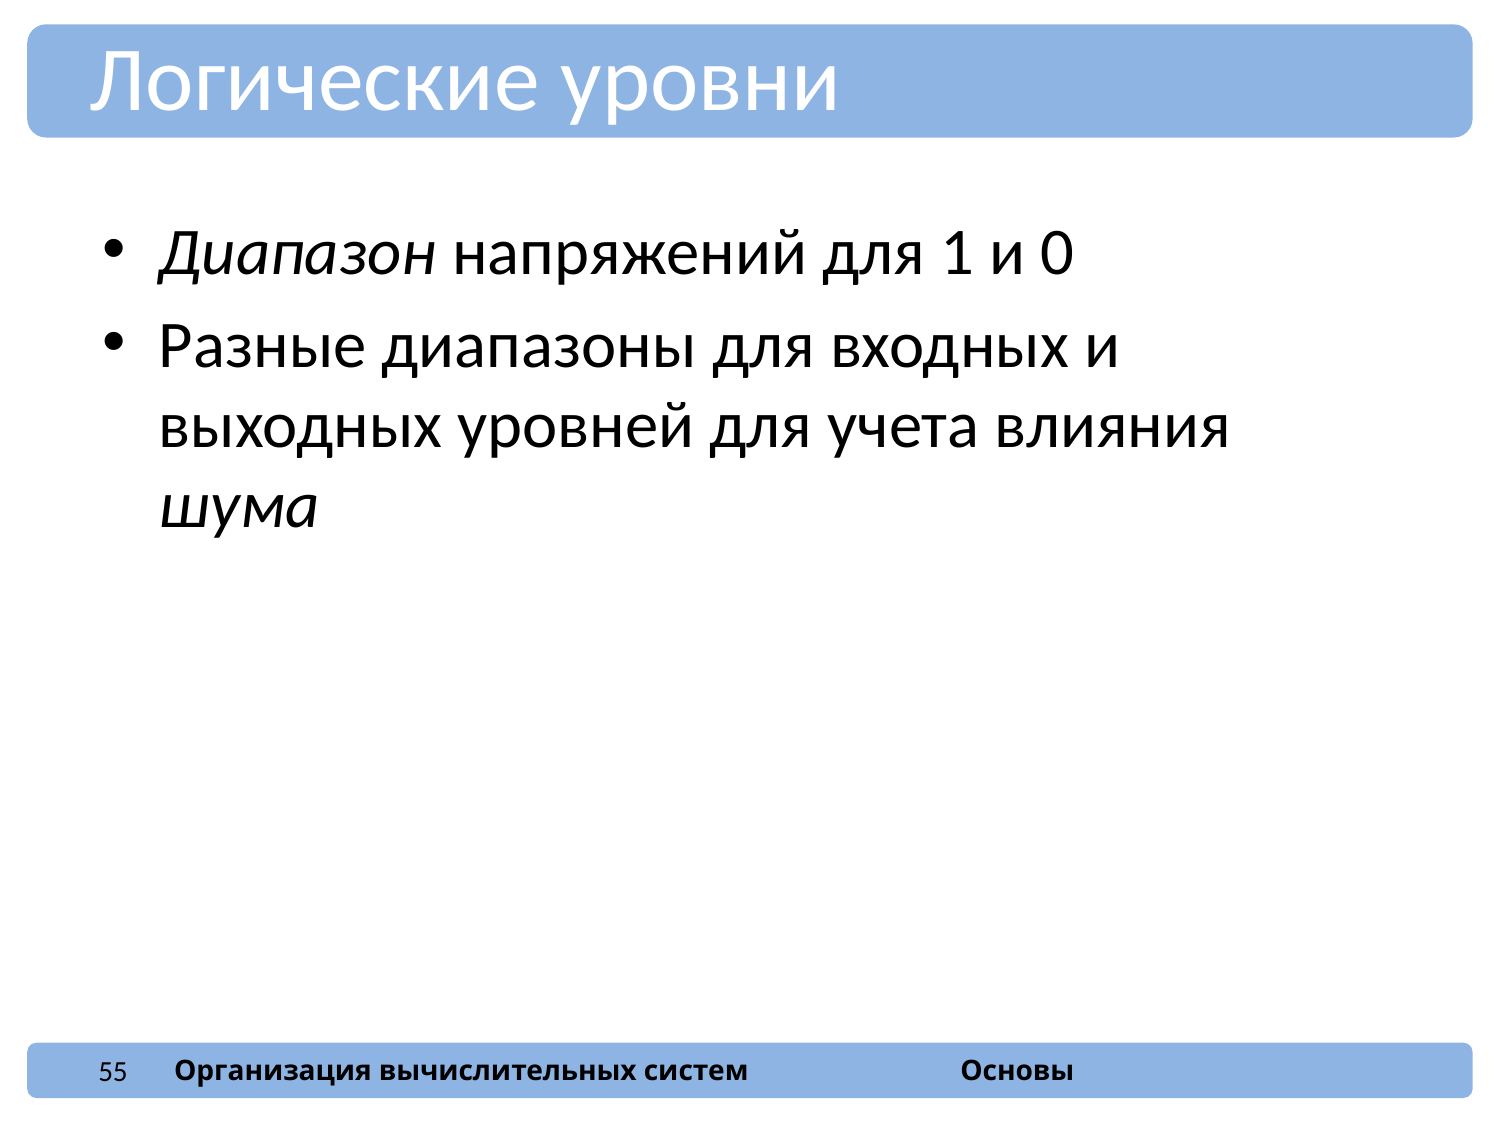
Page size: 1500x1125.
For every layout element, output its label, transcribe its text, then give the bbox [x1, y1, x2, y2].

slide_number 55 [0, 1044, 143, 1096]
list Диапазон напряжений для 1 и 0 Разные диапазоны для входных и выходных уровней для учета влияния шума [87, 200, 1313, 1013]
text_box Логические уровни [75, 11, 1375, 136]
